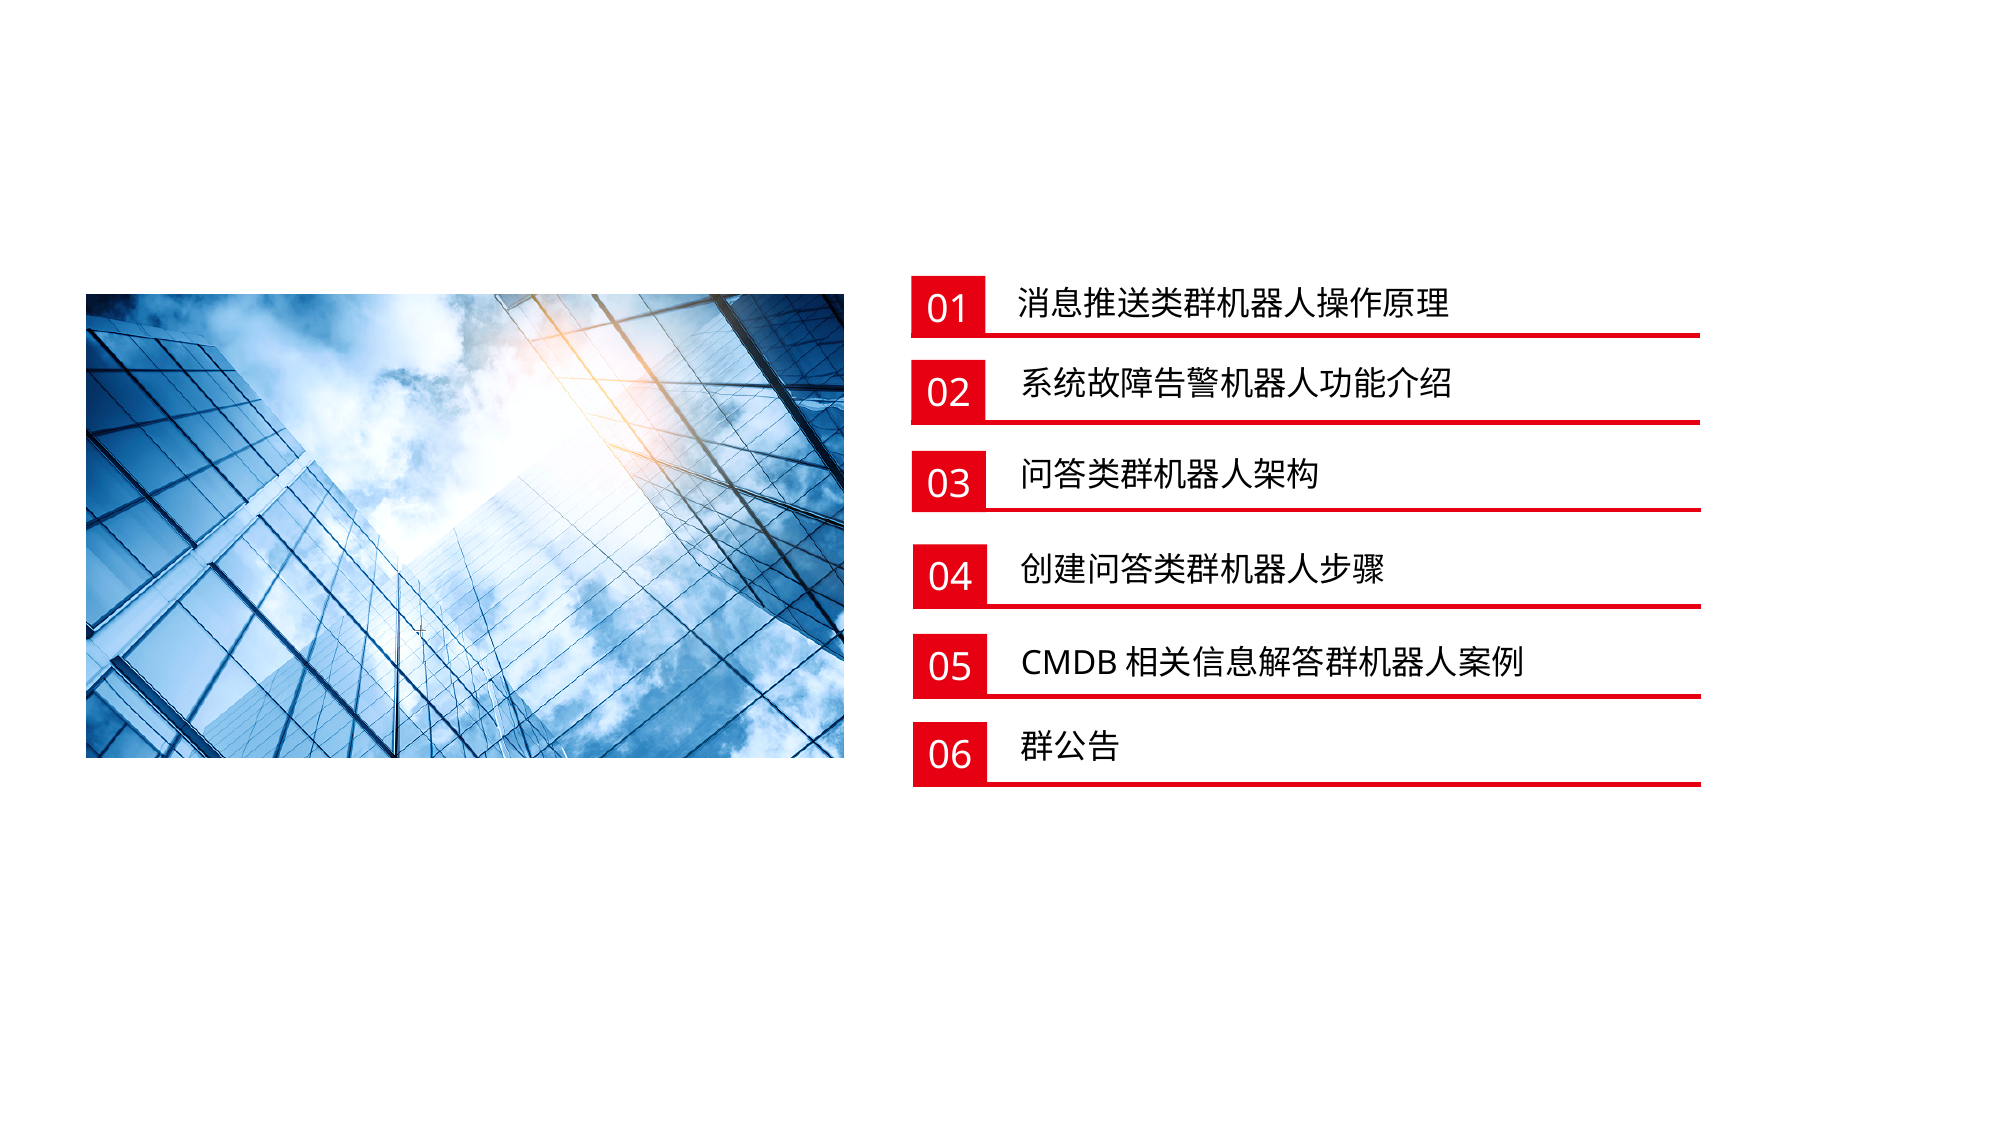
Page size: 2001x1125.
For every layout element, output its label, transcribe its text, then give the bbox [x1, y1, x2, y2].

text_box [912, 507, 1702, 513]
text_box 系统故障告警机器人功能介绍 [1006, 354, 1478, 410]
text_box 消息推送类群机器人操作原理 [1002, 274, 1478, 330]
text_box 创建问答类群机器人步骤 [1006, 540, 1408, 596]
picture [86, 294, 844, 758]
text_box [912, 693, 1702, 699]
text_box 04 [913, 544, 988, 604]
text_box [912, 604, 1702, 610]
text_box 05 [913, 633, 988, 693]
text_box [911, 420, 1700, 425]
text_box 02 [911, 359, 986, 422]
text_box CMDB相关信息解答群机器人案例 [1006, 633, 1571, 689]
text_box [911, 332, 1700, 339]
text_box 06 [913, 722, 988, 782]
text_box 03 [911, 450, 986, 513]
text_box 群公告 [1006, 718, 1141, 773]
text_box [912, 782, 1702, 787]
text_box 01 [911, 275, 986, 338]
text_box 问答类群机器人架构 [1006, 445, 1344, 500]
